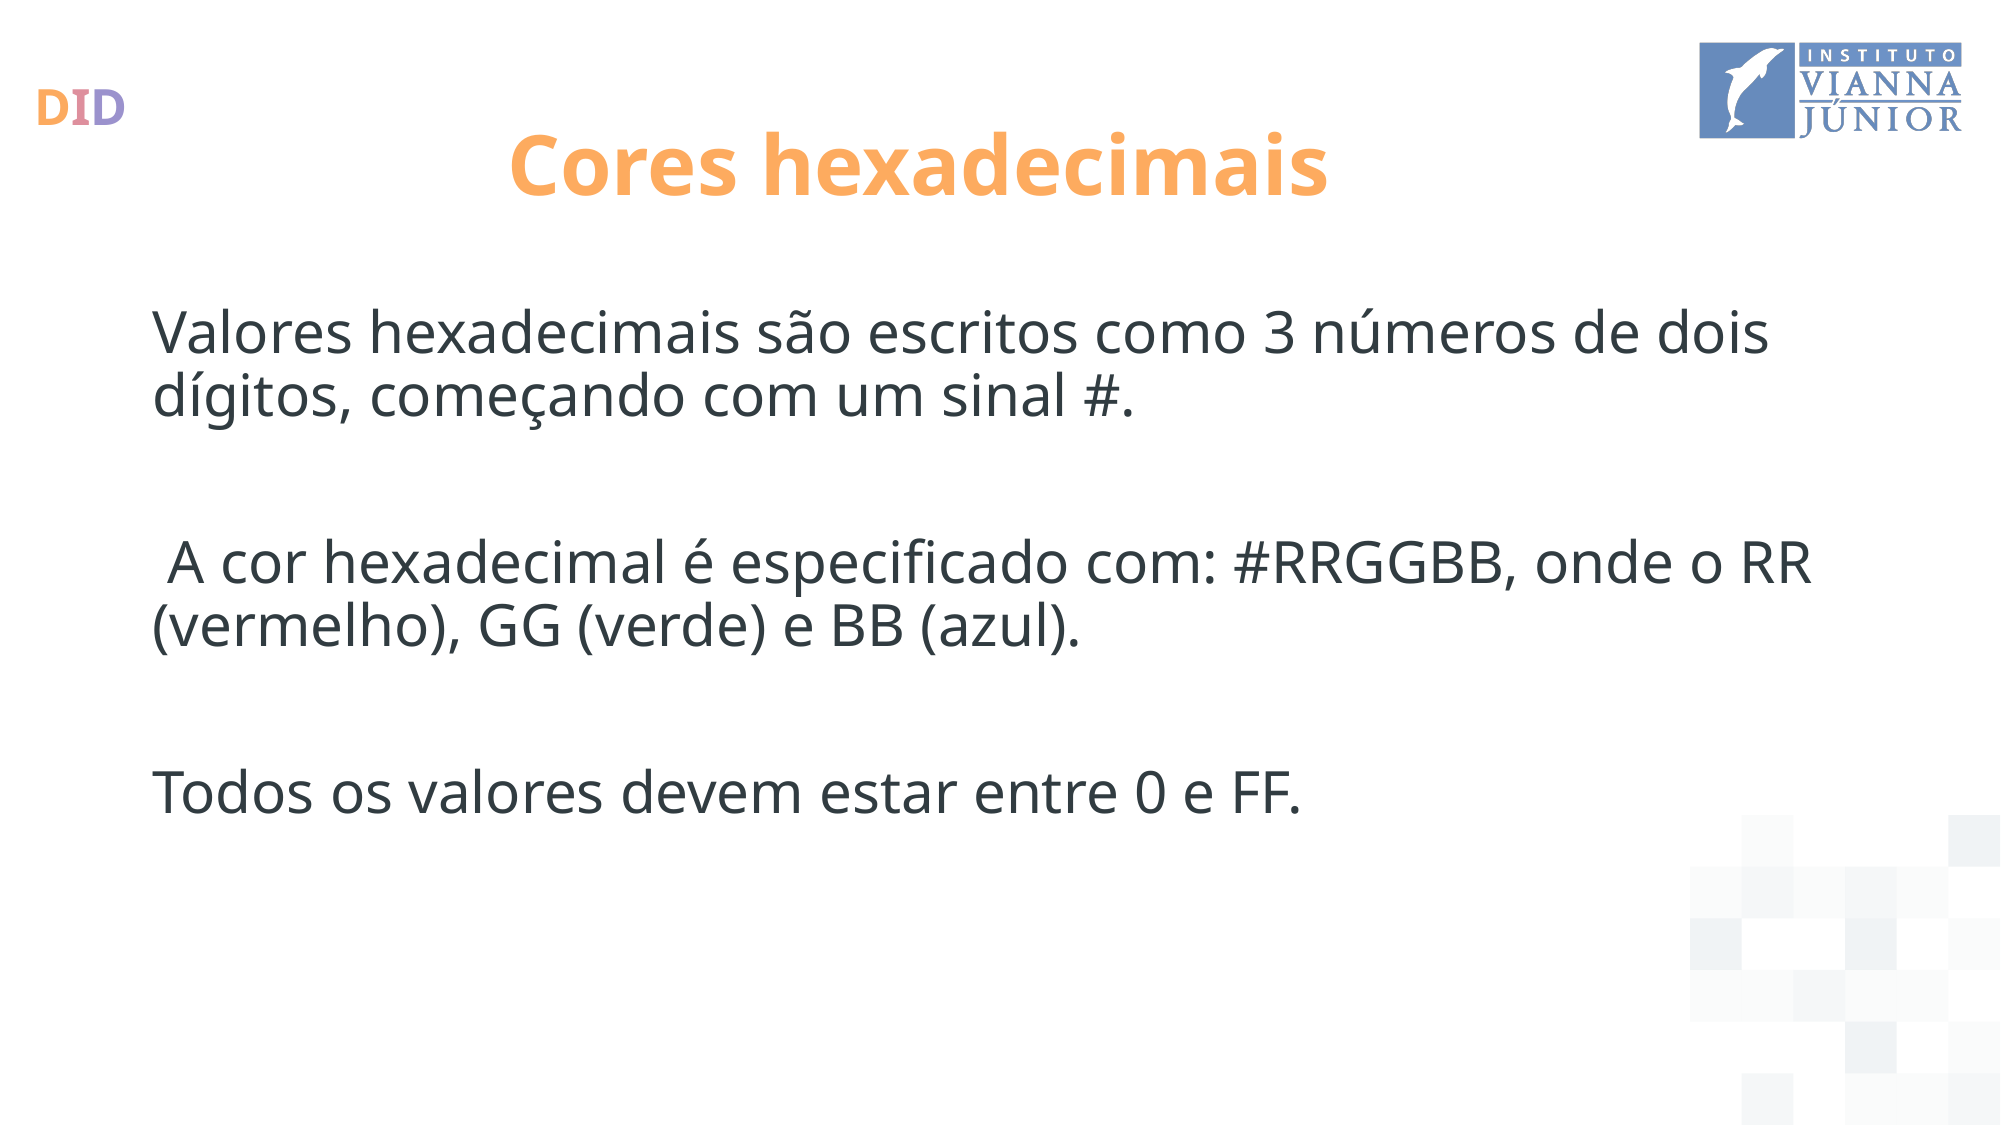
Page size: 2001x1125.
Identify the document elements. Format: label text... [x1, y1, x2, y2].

title Cores hexadecimais [137, 59, 1700, 278]
picture [1695, 38, 1966, 143]
list Valores hexadecimais são escritos como 3 números de dois dígitos, começando com um sinal #. A cor hexadecimal é especificado com: #RRGGBB, onde o RR (vermelho), GG (verde) e BB (azul). Todos os valores devem estar entre 0 e FF. [137, 295, 1863, 1062]
